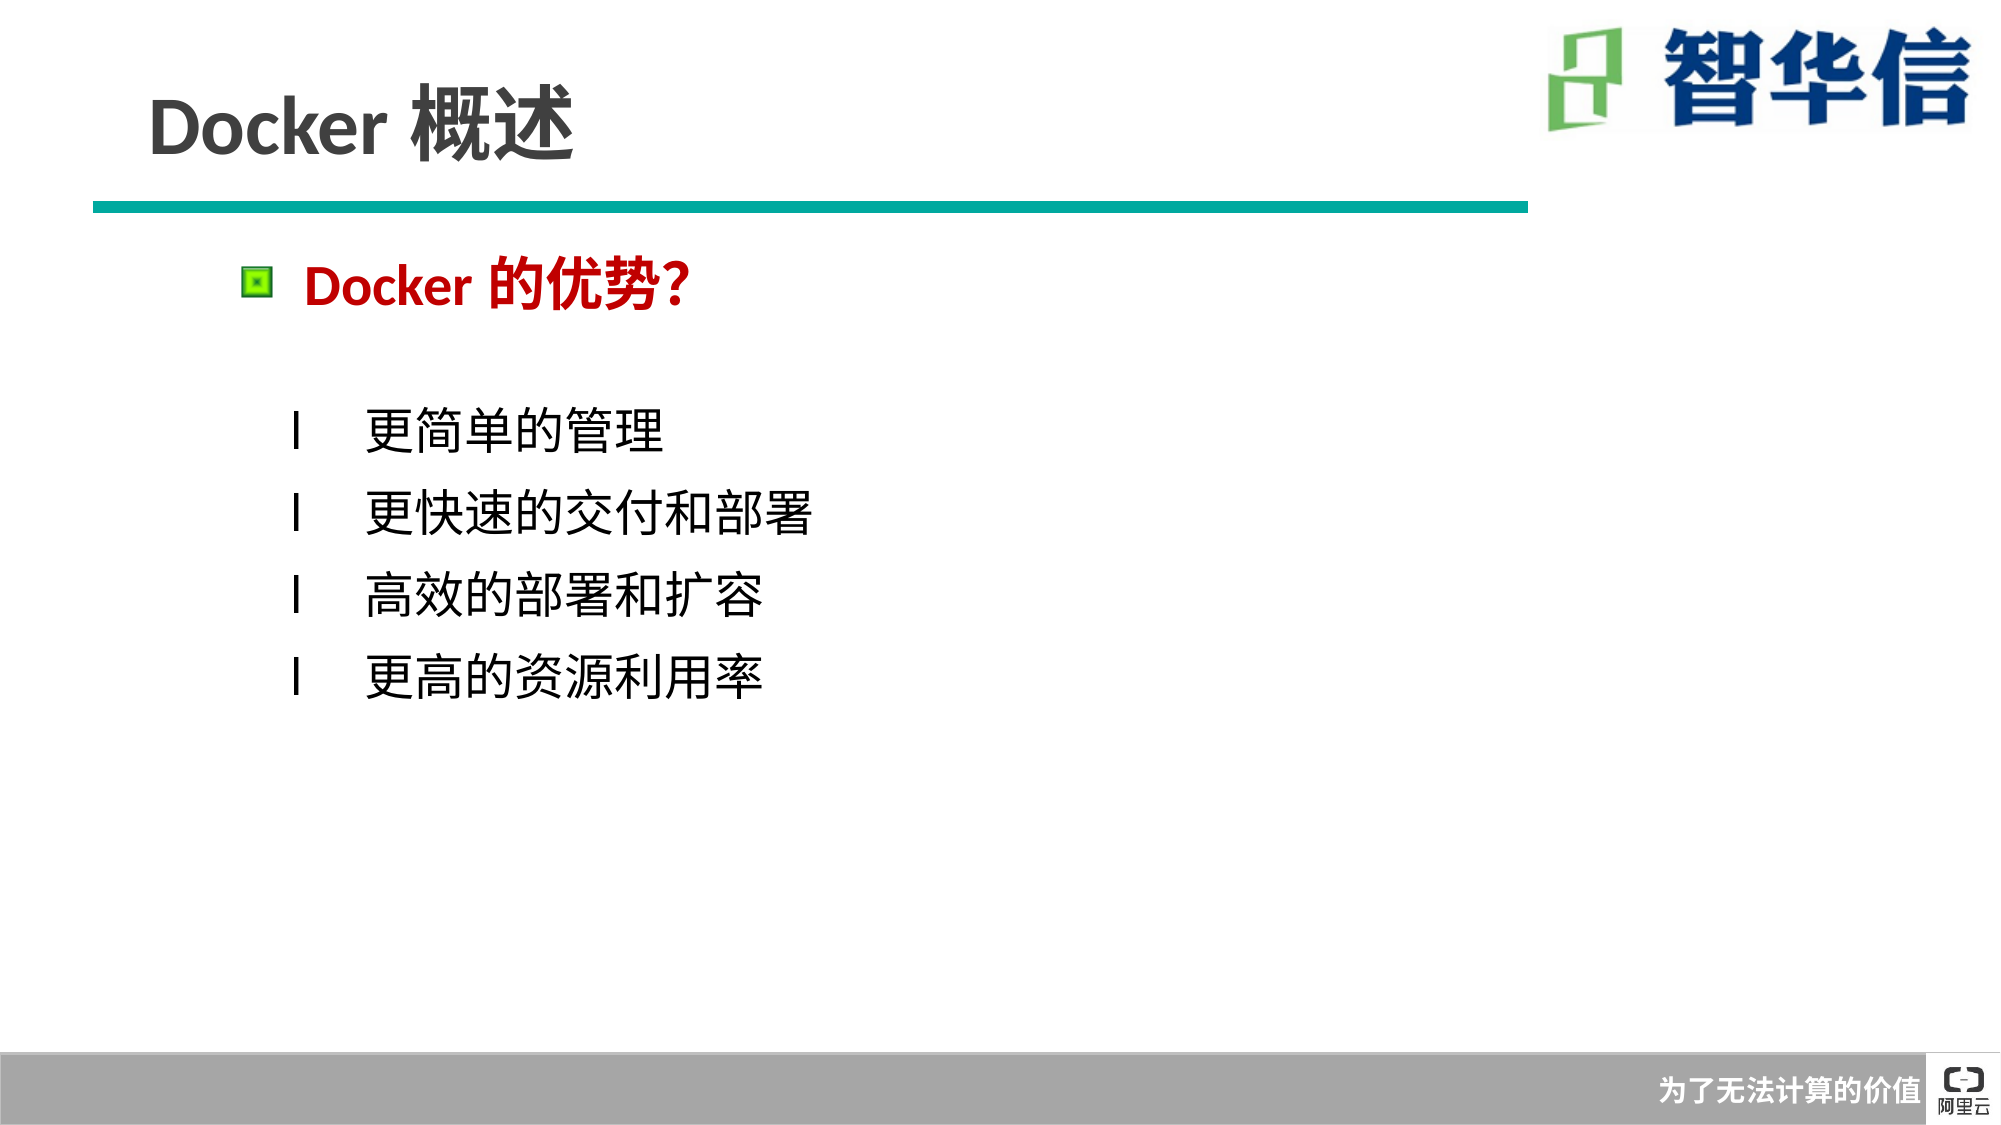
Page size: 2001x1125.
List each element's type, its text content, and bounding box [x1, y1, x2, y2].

text_box Docker的优势？ [222, 222, 880, 342]
text_box Docker概述 [133, 61, 792, 181]
picture [236, 261, 278, 303]
picture [1926, 1053, 2001, 1125]
picture [1539, 19, 1987, 141]
text_box l 更简单的管理 l 更快速的交付和部署 l 高效的部署和扩容 l 更高的资源利用率 [275, 380, 1905, 787]
